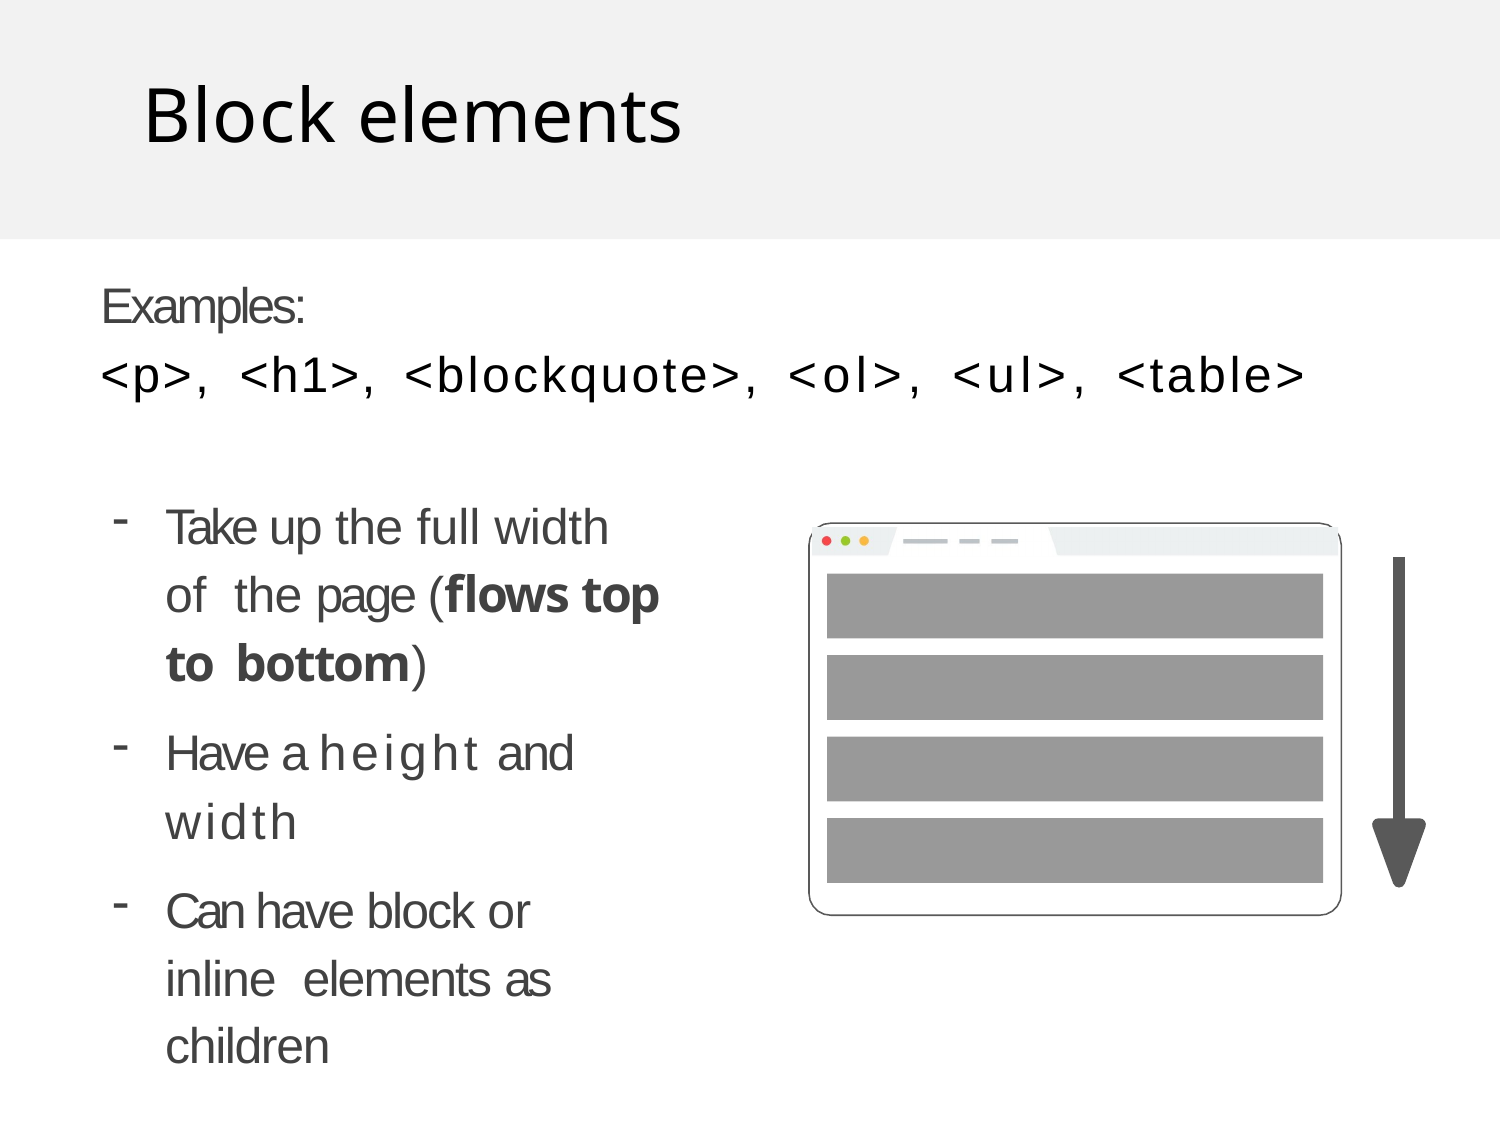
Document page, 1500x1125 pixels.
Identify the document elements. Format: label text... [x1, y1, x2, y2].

title Block elements [140, 65, 717, 256]
text_box Examples: <p>, <h1>, <blockquote>, <ol>, <ul>, <table> Take up the full width of the page (flows top to bottom) Have a height and width Can have block or inline elements as children [98, 262, 1310, 1074]
text_box [812, 527, 1339, 557]
text_box [827, 573, 1324, 639]
text_box [1310, 523, 1332, 527]
text_box [827, 736, 1324, 802]
text_box [827, 818, 1324, 883]
text_box [1310, 535, 1342, 916]
text_box [827, 655, 1324, 720]
text_box [1378, 824, 1420, 882]
